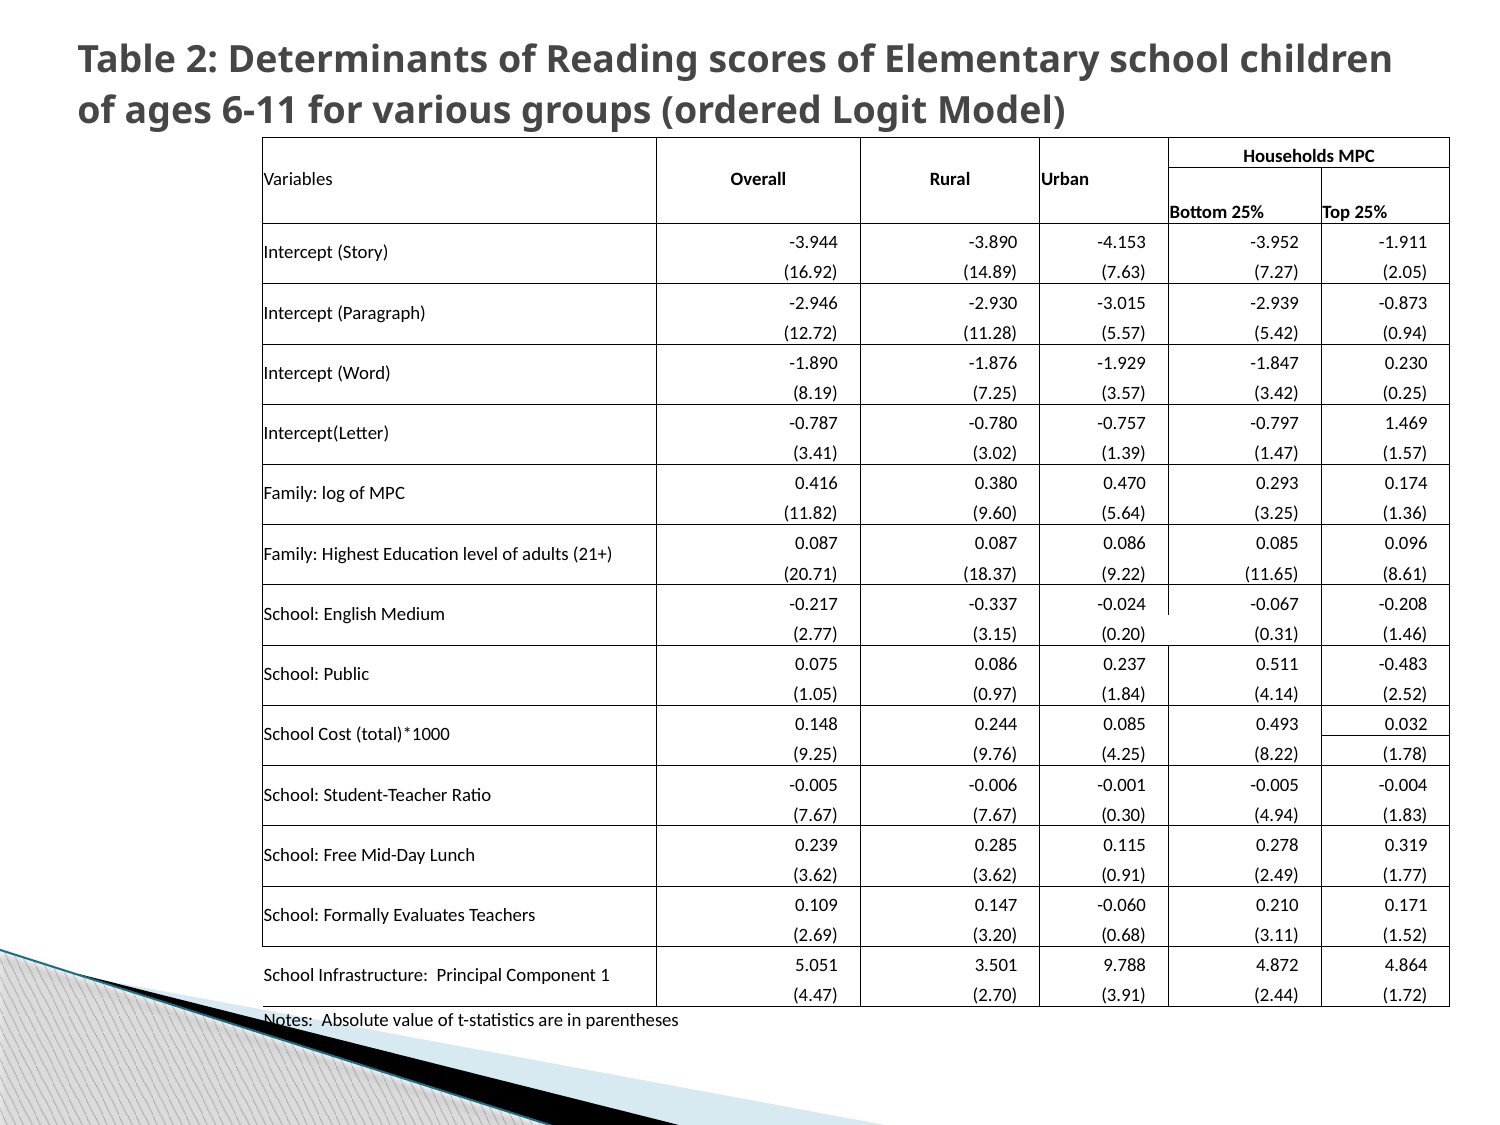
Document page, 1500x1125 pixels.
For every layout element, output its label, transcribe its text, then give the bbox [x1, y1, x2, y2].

table_cell (0.31) [1168, 615, 1321, 645]
table_cell Intercept (Word) [263, 345, 656, 404]
table_cell -2.939 [1169, 284, 1321, 314]
table_cell 4.872 [1169, 947, 1321, 976]
table_cell -3.890 [861, 224, 1039, 254]
table_cell (2.52) [1322, 675, 1449, 705]
table_cell (1.84) [1040, 675, 1168, 705]
table_cell 0.148 [657, 706, 860, 736]
table_cell Notes: Absolute value of t-statistics are in parentheses [263, 1007, 1450, 1037]
table_cell Intercept(Letter) [263, 405, 656, 464]
table_cell (3.15) [861, 615, 1039, 645]
table_cell 0.086 [861, 646, 1039, 675]
table_cell 0.470 [1040, 465, 1168, 495]
table_cell (5.57) [1040, 314, 1168, 344]
table_cell (1.57) [1322, 434, 1449, 464]
table_cell (11.82) [657, 495, 860, 524]
table_cell -1.847 [1169, 345, 1321, 374]
table_cell -2.930 [861, 284, 1039, 314]
table_cell 0.075 [657, 646, 860, 675]
table_cell 0.319 [1322, 826, 1449, 856]
table_cell -1.876 [861, 345, 1039, 374]
table_cell (4.25) [1040, 736, 1168, 765]
table_cell (3.62) [861, 856, 1039, 886]
table_cell -3.944 [657, 224, 860, 254]
table_cell (3.20) [861, 916, 1039, 946]
table_cell 0.171 [1322, 887, 1449, 916]
table_cell (1.39) [1040, 434, 1168, 464]
table_header Variables [263, 143, 656, 223]
table_cell (7.27) [1169, 254, 1321, 283]
title Table 2: Determinants of Reading scores of Elementary school children of ages 6-11 for various groups (ordered Logit Model) [62, 24, 1413, 143]
table_cell (1.78) [1322, 736, 1449, 765]
table_cell Intercept (Story) [263, 224, 656, 283]
table_cell (2.44) [1169, 976, 1321, 1006]
table_cell 0.086 [1040, 525, 1168, 555]
table_cell -0.208 [1322, 585, 1449, 615]
table_cell (11.65) [1169, 555, 1321, 584]
table_cell 0.230 [1322, 345, 1449, 374]
table_cell 5.051 [657, 947, 860, 976]
table_cell 0.416 [657, 465, 860, 495]
table_cell (4.94) [1169, 796, 1321, 825]
table_cell (11.28) [861, 314, 1039, 344]
table_cell 0.278 [1169, 826, 1321, 856]
table_cell Family: Highest Education level of adults (21+) [263, 525, 656, 584]
table_cell (1.83) [1322, 796, 1449, 825]
table_cell 0.493 [1169, 706, 1321, 736]
table_cell -0.757 [1040, 405, 1168, 434]
table_header Households MPC [1169, 138, 1449, 167]
table_cell (16.92) [657, 254, 860, 283]
table_cell (3.62) [657, 856, 860, 886]
table_cell 0.244 [861, 706, 1039, 736]
table_cell (2.05) [1322, 254, 1449, 283]
table_cell School: Formally Evaluates Teachers [263, 887, 656, 946]
table_cell (20.71) [657, 555, 860, 584]
table_cell (7.67) [861, 796, 1039, 825]
table_cell -0.024 [1040, 585, 1168, 615]
table_cell -1.929 [1040, 345, 1168, 374]
table_cell (0.30) [1040, 796, 1168, 825]
table_cell (7.63) [1040, 254, 1168, 283]
table_cell (3.41) [657, 434, 860, 464]
table_cell (4.47) [657, 976, 860, 1006]
table_cell 0.085 [1169, 525, 1321, 555]
table_cell 0.085 [1040, 706, 1168, 736]
table_cell -0.060 [1040, 887, 1168, 916]
table_cell 3.501 [861, 947, 1039, 976]
table_cell (8.22) [1169, 736, 1321, 765]
table_cell -1.911 [1322, 224, 1449, 254]
table_cell -0.787 [657, 405, 860, 434]
table_cell Bottom 25% [1169, 168, 1321, 223]
table_cell 0.115 [1040, 826, 1168, 856]
table_cell (18.37) [861, 555, 1039, 584]
table_cell School: English Medium [263, 585, 656, 645]
table_cell 0.087 [861, 525, 1039, 555]
table_cell 0.237 [1040, 646, 1168, 675]
table_cell (7.67) [657, 796, 860, 825]
table_cell -2.946 [657, 284, 860, 314]
table_cell -4.153 [1040, 224, 1168, 254]
table_cell 0.285 [861, 826, 1039, 856]
table_cell School Infrastructure: Principal Component 1 [263, 947, 656, 1006]
table_header Overall [657, 143, 860, 223]
table_cell -3.952 [1169, 224, 1321, 254]
table_cell Top 25% [1322, 168, 1449, 223]
table_cell 1.469 [1322, 405, 1449, 434]
table_cell -0.797 [1169, 405, 1321, 434]
table_cell (9.76) [861, 736, 1039, 765]
table_cell (0.25) [1322, 374, 1449, 404]
table_cell -0.001 [1040, 766, 1168, 796]
table_cell 0.380 [861, 465, 1039, 495]
table_cell 0.511 [1169, 646, 1321, 675]
table_cell -0.337 [861, 585, 1039, 615]
table_cell (7.25) [861, 374, 1039, 404]
table_cell -3.015 [1040, 284, 1168, 314]
table_cell (9.22) [1040, 555, 1168, 584]
table_cell -0.780 [861, 405, 1039, 434]
table_cell (4.14) [1169, 675, 1321, 705]
table_cell (3.57) [1040, 374, 1168, 404]
table_cell (3.42) [1169, 374, 1321, 404]
table_cell (1.46) [1322, 615, 1449, 645]
table_cell (9.25) [657, 736, 860, 765]
table_cell 0.096 [1322, 525, 1449, 555]
table_cell -0.873 [1322, 284, 1449, 314]
table_cell (2.49) [1169, 856, 1321, 886]
table_cell 0.109 [657, 887, 860, 916]
table_cell (5.64) [1040, 495, 1168, 524]
table_cell (3.02) [861, 434, 1039, 464]
table_cell (1.77) [1322, 856, 1449, 886]
table_cell -0.005 [1169, 766, 1321, 796]
table_cell (2.70) [861, 976, 1039, 1006]
table_cell (1.36) [1322, 495, 1449, 524]
table_cell -1.890 [657, 345, 860, 374]
table_cell (5.42) [1169, 314, 1321, 344]
table_cell 0.210 [1169, 887, 1321, 916]
table_cell 0.174 [1322, 465, 1449, 495]
table_cell (2.77) [657, 615, 860, 645]
table_cell (9.60) [861, 495, 1039, 524]
table_cell (2.69) [657, 916, 860, 946]
table_cell School: Student-Teacher Ratio [263, 766, 656, 825]
table_cell -0.004 [1322, 766, 1449, 796]
table_cell -0.006 [861, 766, 1039, 796]
table_cell Family: log of MPC [263, 465, 656, 524]
table_cell (8.61) [1322, 555, 1449, 584]
table_cell (0.97) [861, 675, 1039, 705]
table_cell 0.087 [657, 525, 860, 555]
table_cell -0.483 [1322, 646, 1449, 675]
table_cell 4.864 [1322, 947, 1449, 976]
table_cell (3.11) [1169, 916, 1321, 946]
table_cell 0.293 [1169, 465, 1321, 495]
table_cell 0.032 [1322, 706, 1449, 735]
table_cell -0.067 [1169, 585, 1321, 615]
table_cell (8.19) [657, 374, 860, 404]
table_cell (3.25) [1169, 495, 1321, 524]
table_cell -0.217 [657, 585, 860, 615]
table_cell (0.68) [1040, 916, 1168, 946]
table_header Urban [1040, 143, 1168, 223]
table_cell (1.47) [1169, 434, 1321, 464]
table_cell (12.72) [657, 314, 860, 344]
table_cell (0.91) [1040, 856, 1168, 886]
table_cell (1.05) [657, 675, 860, 705]
table_cell Intercept (Paragraph) [263, 284, 656, 344]
table_cell (1.52) [1322, 916, 1449, 946]
table_cell (3.91) [1040, 976, 1168, 1006]
table_cell (0.20) [1040, 615, 1168, 645]
table_cell School Cost (total)*1000 [263, 706, 656, 765]
table_cell -0.005 [657, 766, 860, 796]
table_cell 0.147 [861, 887, 1039, 916]
table_cell School: Free Mid-Day Lunch [263, 826, 656, 886]
table_cell School: Public [263, 646, 656, 705]
table_header Rural [861, 143, 1039, 223]
table_cell 9.788 [1040, 947, 1168, 976]
table_cell (0.94) [1322, 314, 1449, 344]
table_cell (14.89) [861, 254, 1039, 283]
table_cell 0.239 [657, 826, 860, 856]
table_cell (1.72) [1322, 976, 1449, 1006]
